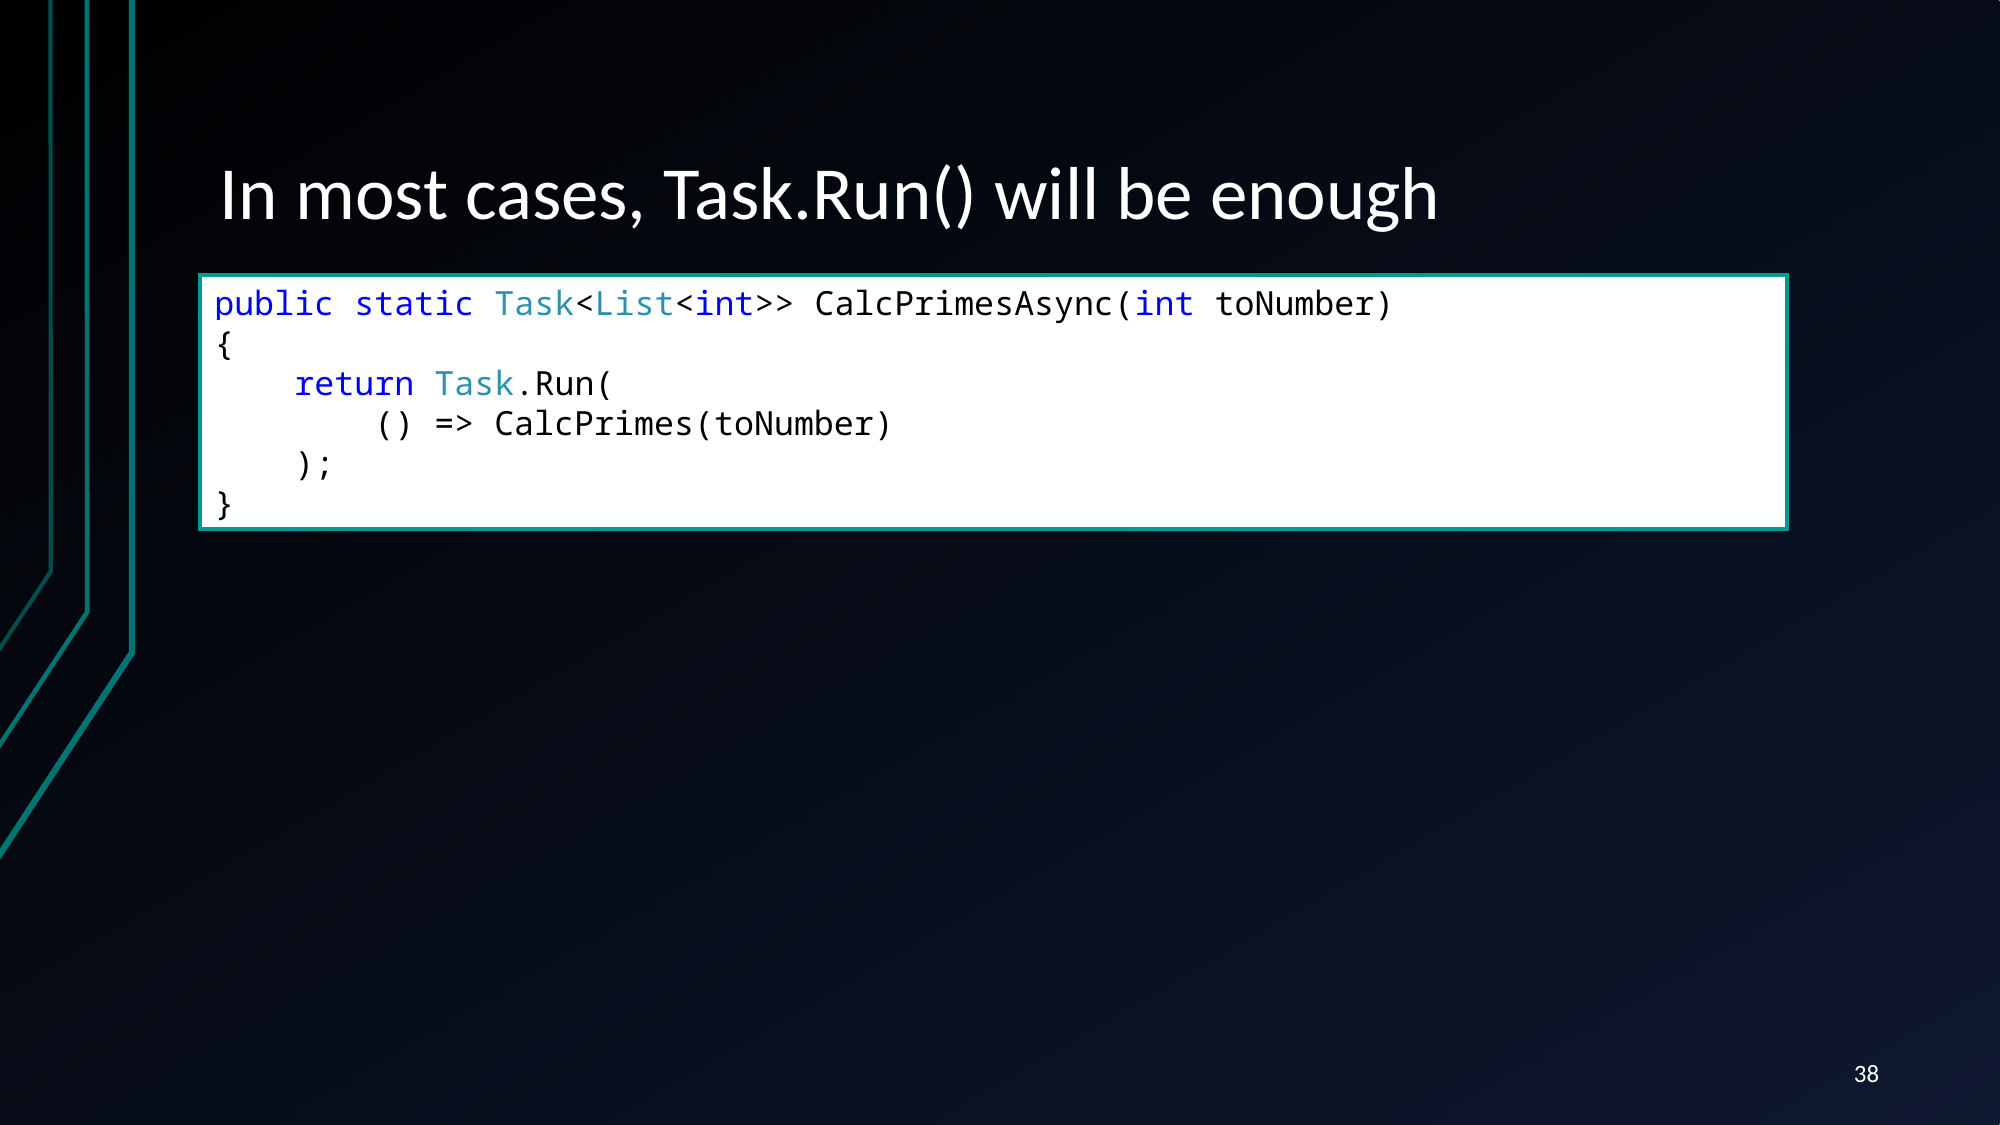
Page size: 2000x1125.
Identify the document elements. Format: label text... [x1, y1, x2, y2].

title In most cases, Task.Run() will be enough [199, 45, 1900, 246]
slide_number 38 [1732, 1042, 1900, 1103]
text_box public static Task<List<int>> CalcPrimesAsync(int toNumber) { return Task.Run( () => CalcPrimes(toNumber) ); } [198, 273, 1789, 531]
